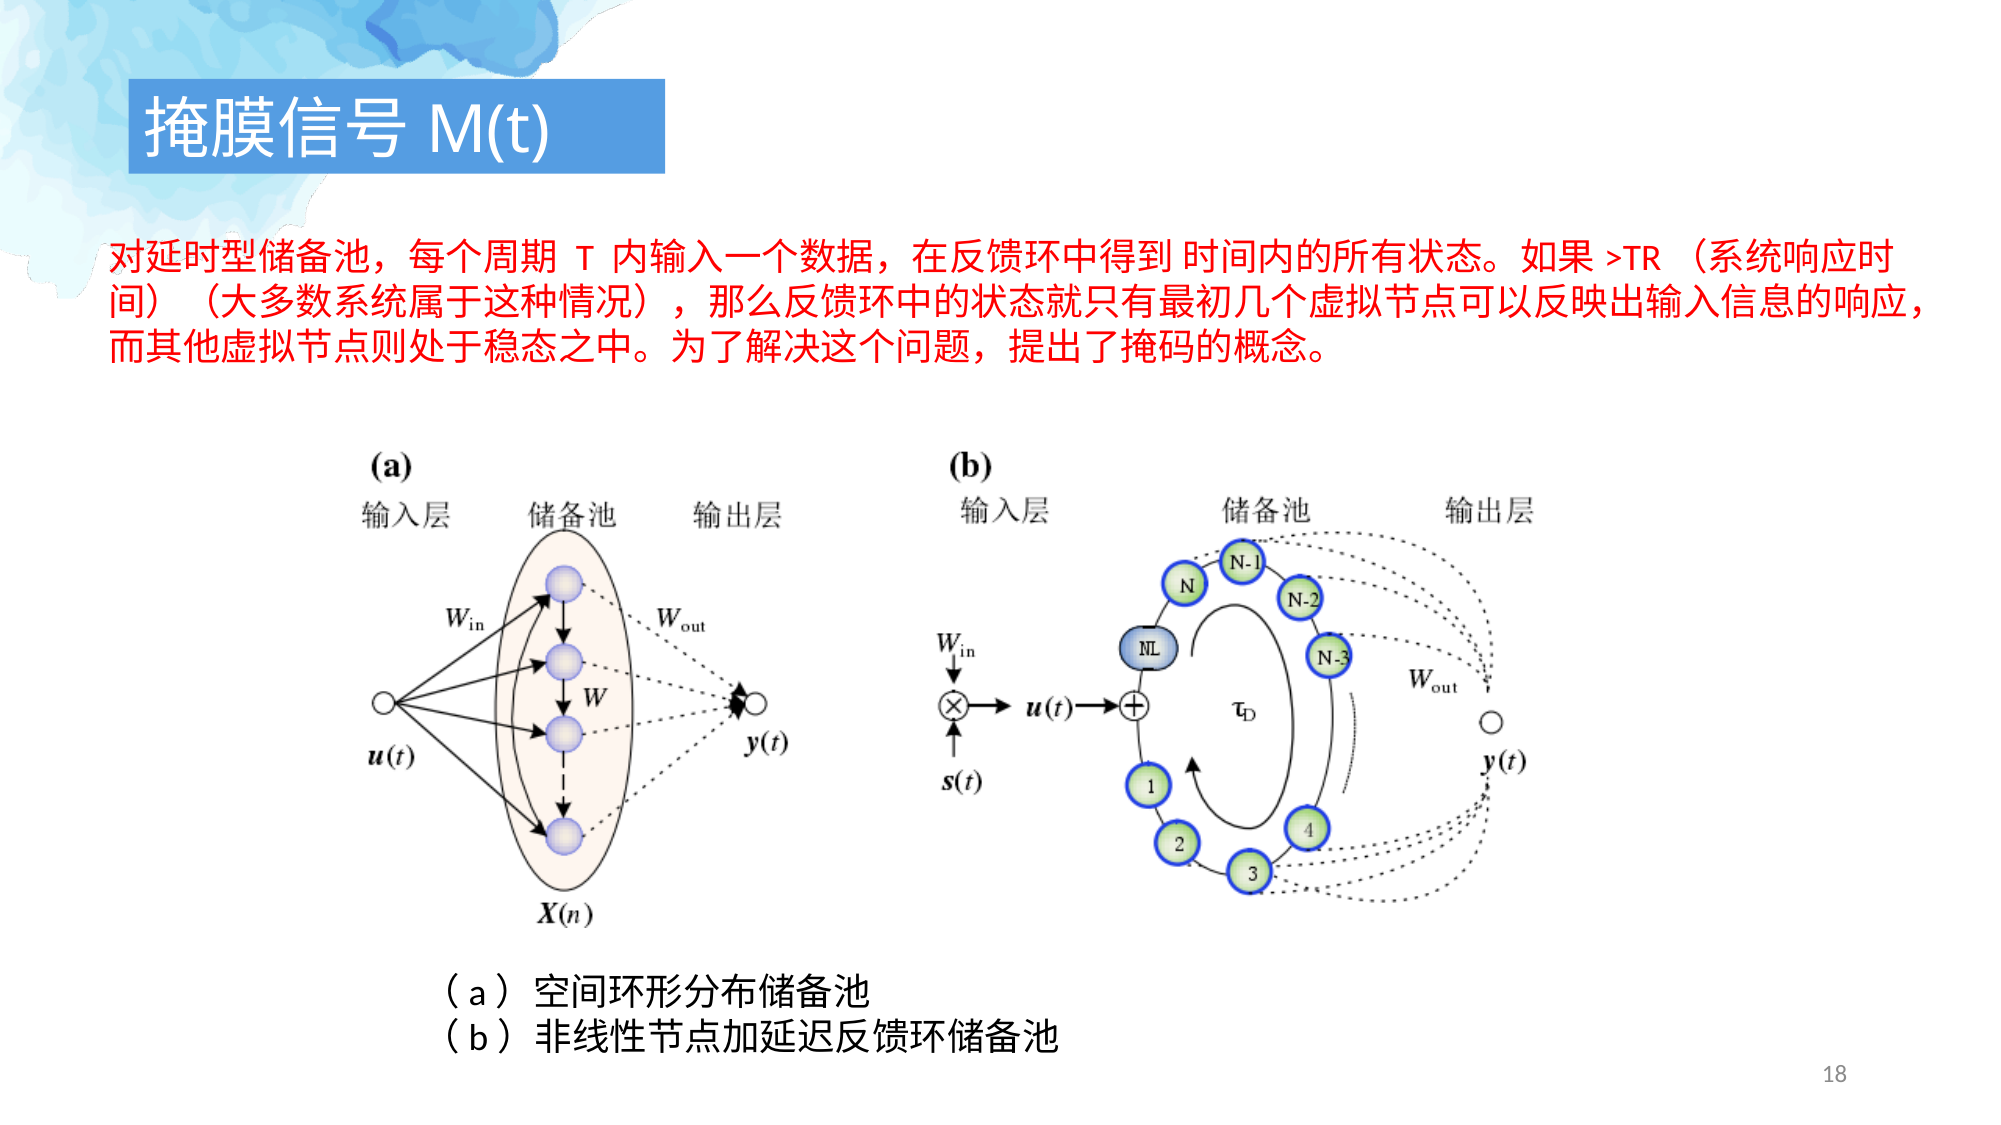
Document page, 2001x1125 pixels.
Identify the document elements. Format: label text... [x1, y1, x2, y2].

picture [269, 427, 1659, 928]
slide_number 18 [1412, 1042, 1863, 1103]
text_box （a）空间环形分布储备池 （b）非线性节点加延迟反馈环储备池 [407, 961, 1075, 1066]
picture [0, 0, 751, 299]
